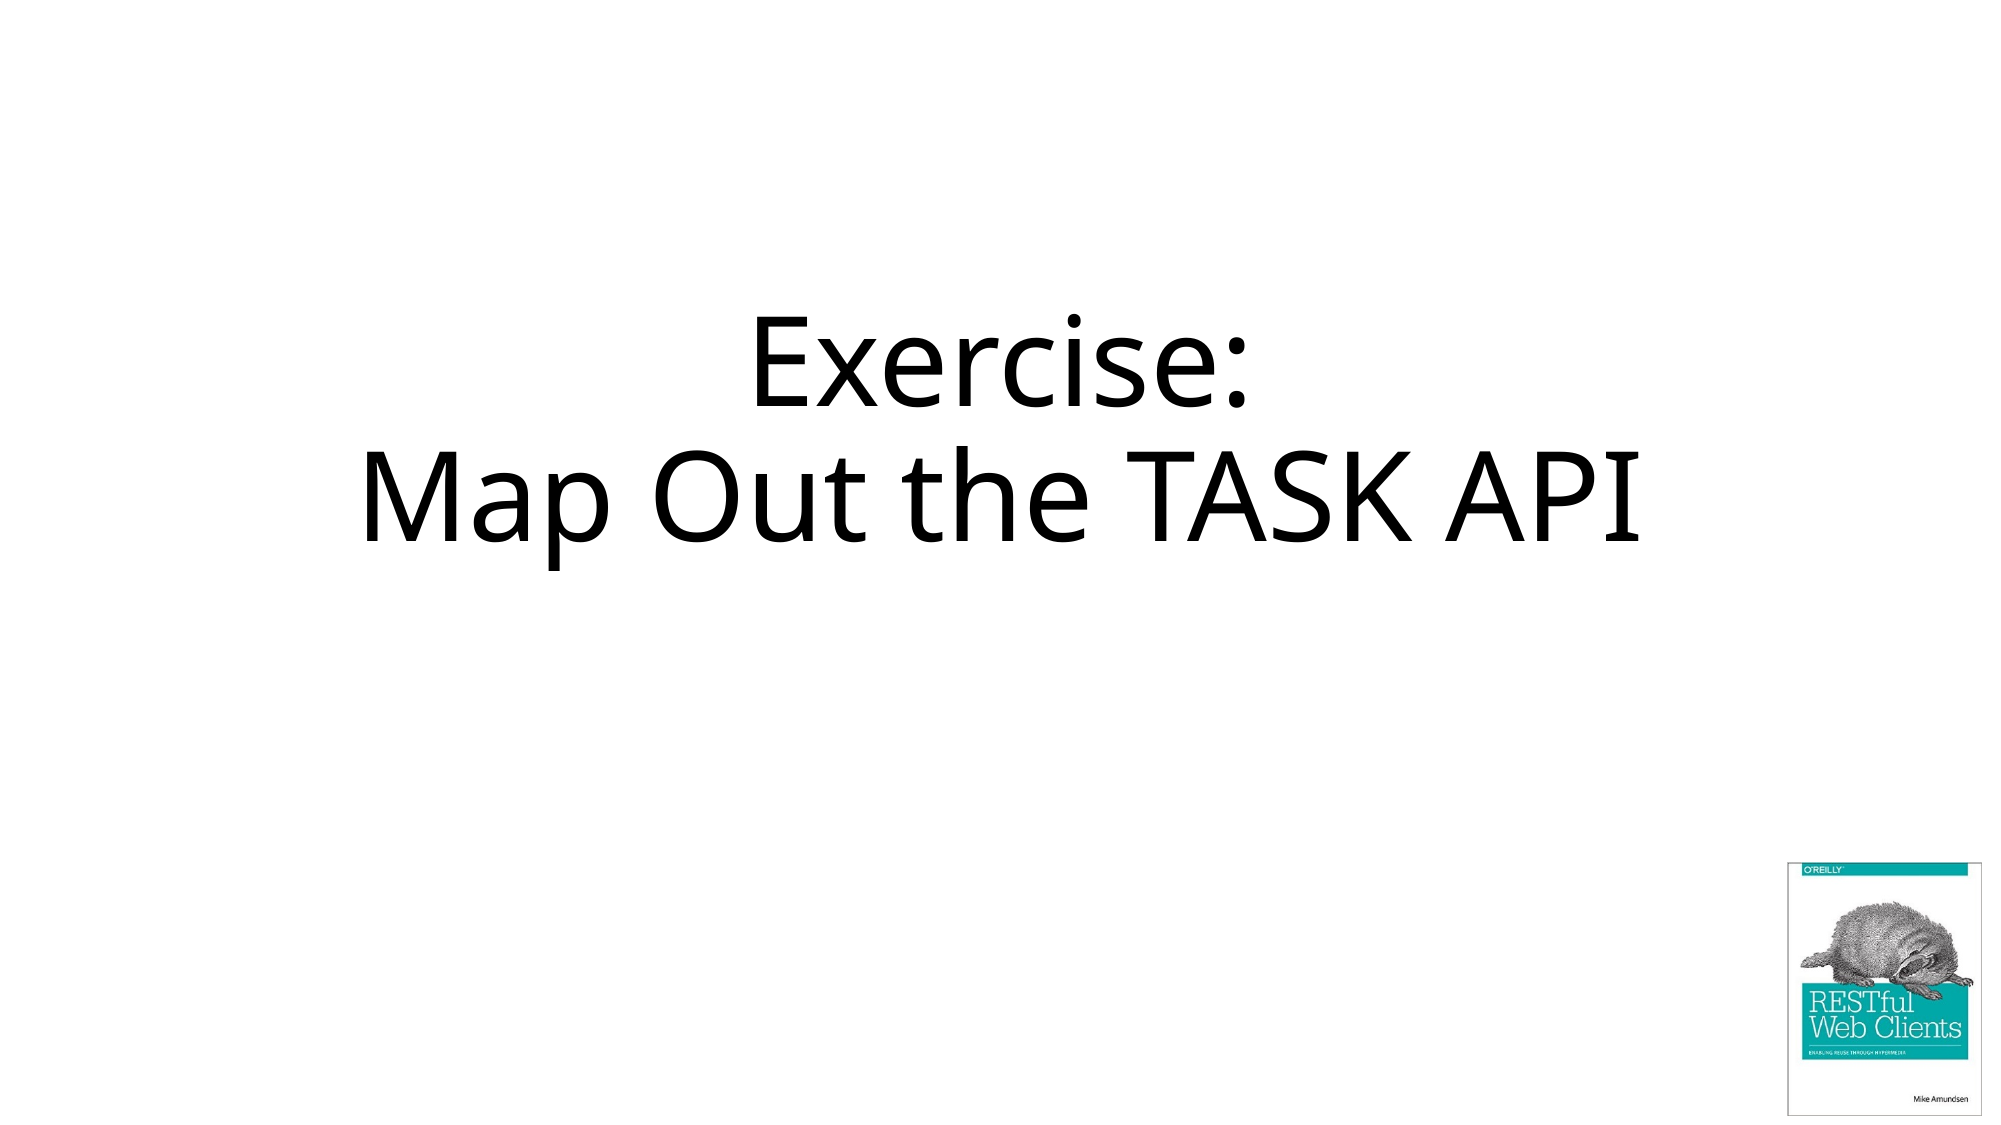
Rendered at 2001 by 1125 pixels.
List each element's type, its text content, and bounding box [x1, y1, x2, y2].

picture [1787, 862, 1982, 1116]
title Exercise: Map Out the TASK API [249, 184, 1750, 576]
